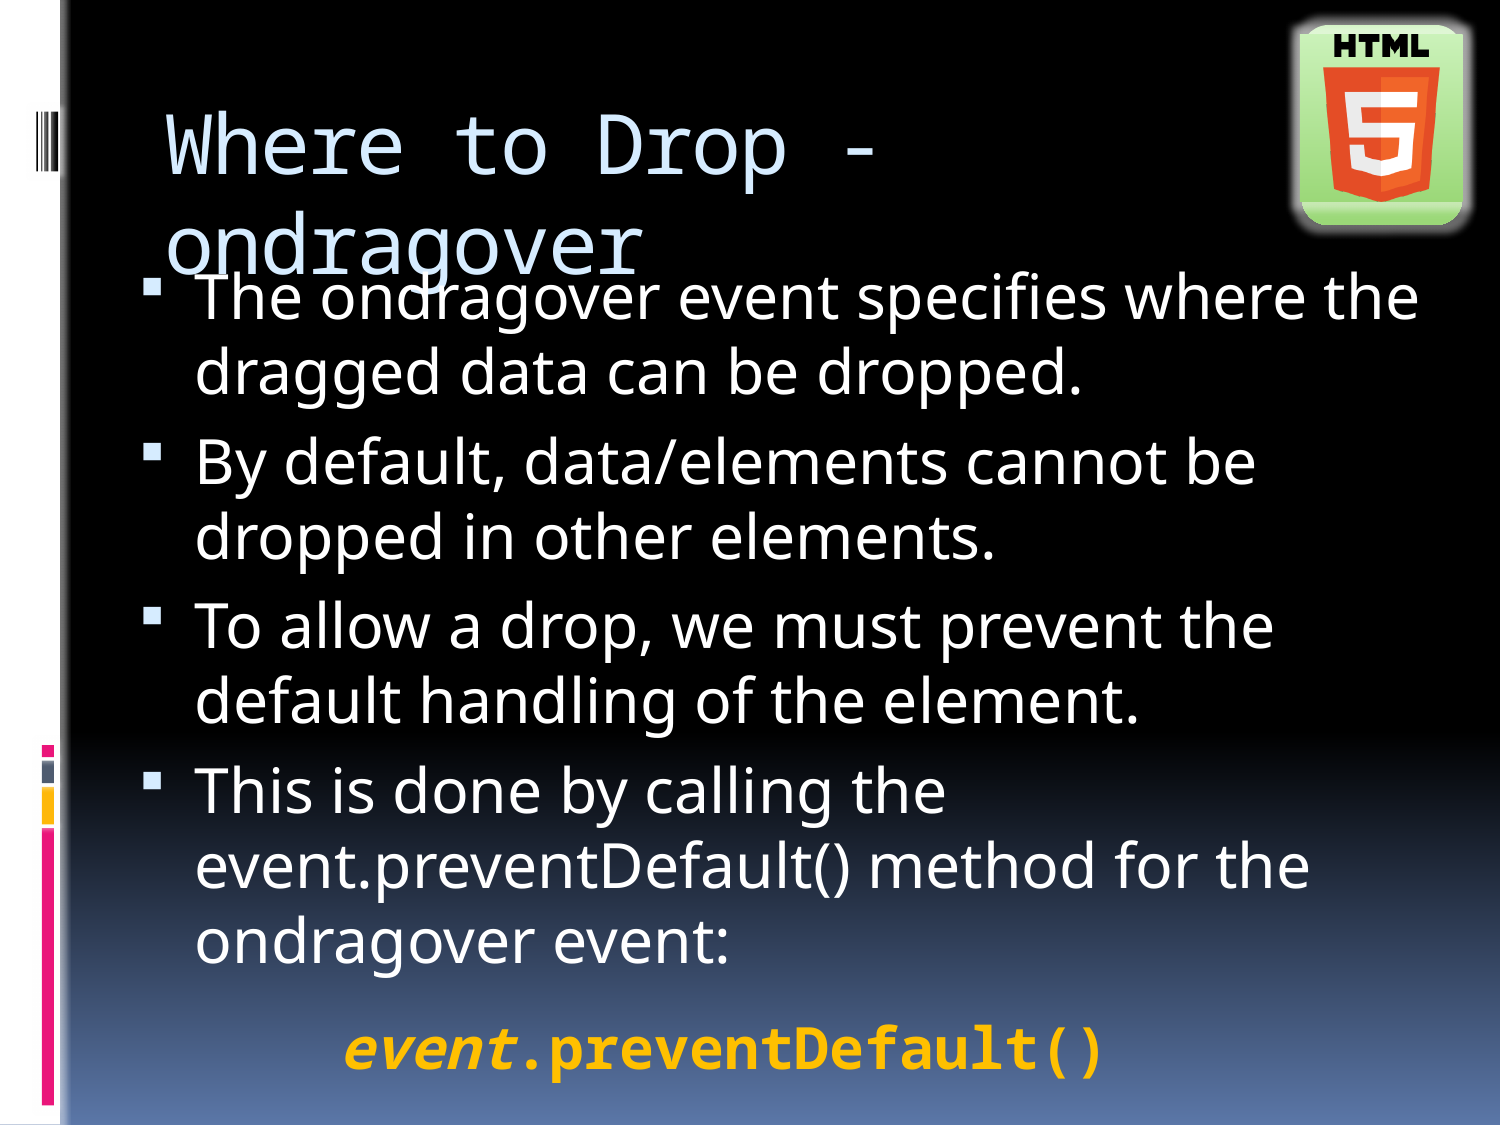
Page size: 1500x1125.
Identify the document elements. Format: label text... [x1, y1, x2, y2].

list The ondragover event specifies where the dragged data can be dropped. By default, data/elements cannot be dropped in other elements. To allow a drop, we must prevent the default handling of the element. This is done by calling the event.preventDefault() method for the ondragover event: [112, 249, 1450, 1013]
picture [1299, 34, 1463, 202]
text_box event.preventDefault() [324, 1004, 1213, 1089]
title Where to Drop - ondragover [150, 83, 1425, 234]
